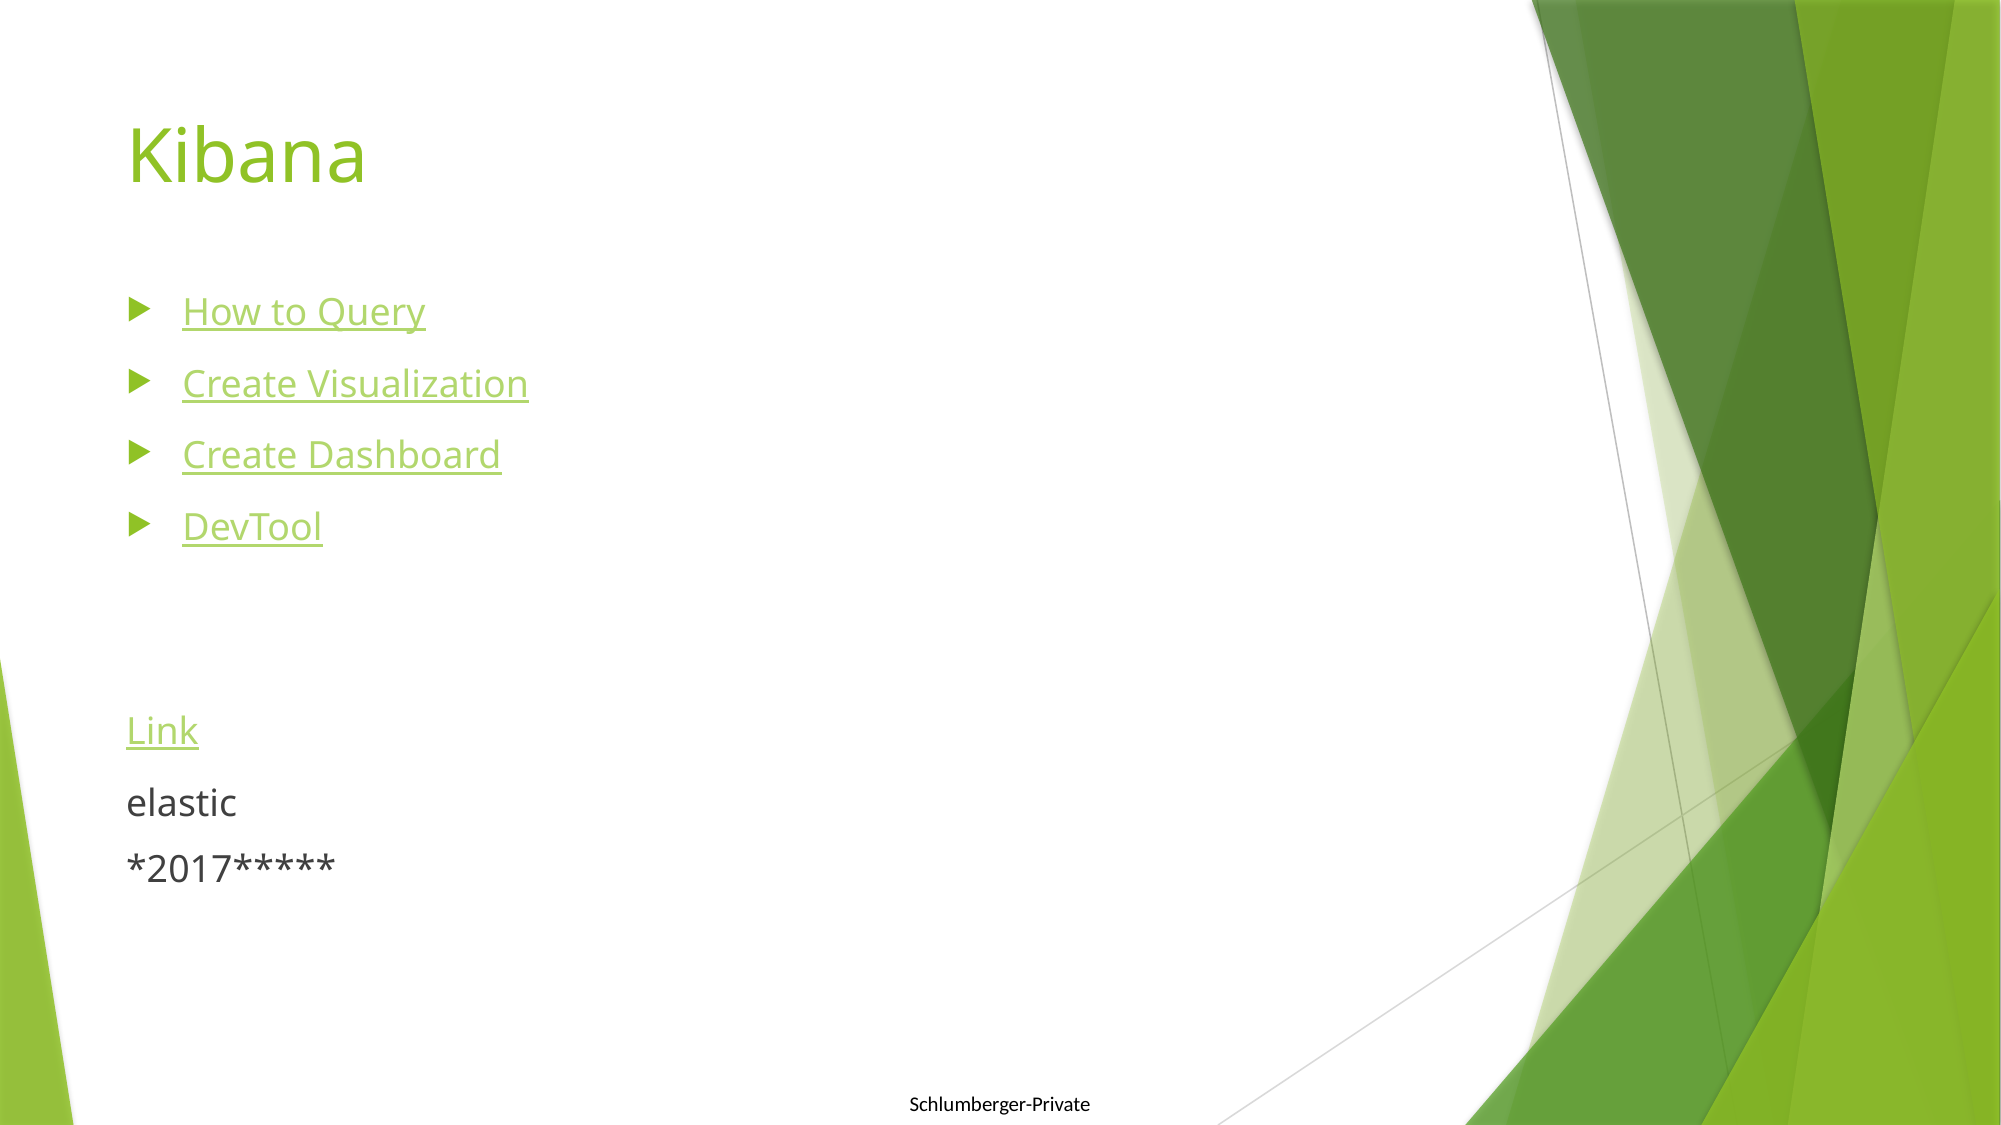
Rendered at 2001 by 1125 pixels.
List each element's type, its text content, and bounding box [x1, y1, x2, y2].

title Kibana [111, 99, 1522, 280]
list How to Query Create Visualization Create Dashboard DevTool Link elastic *2017***** [111, 280, 1522, 917]
